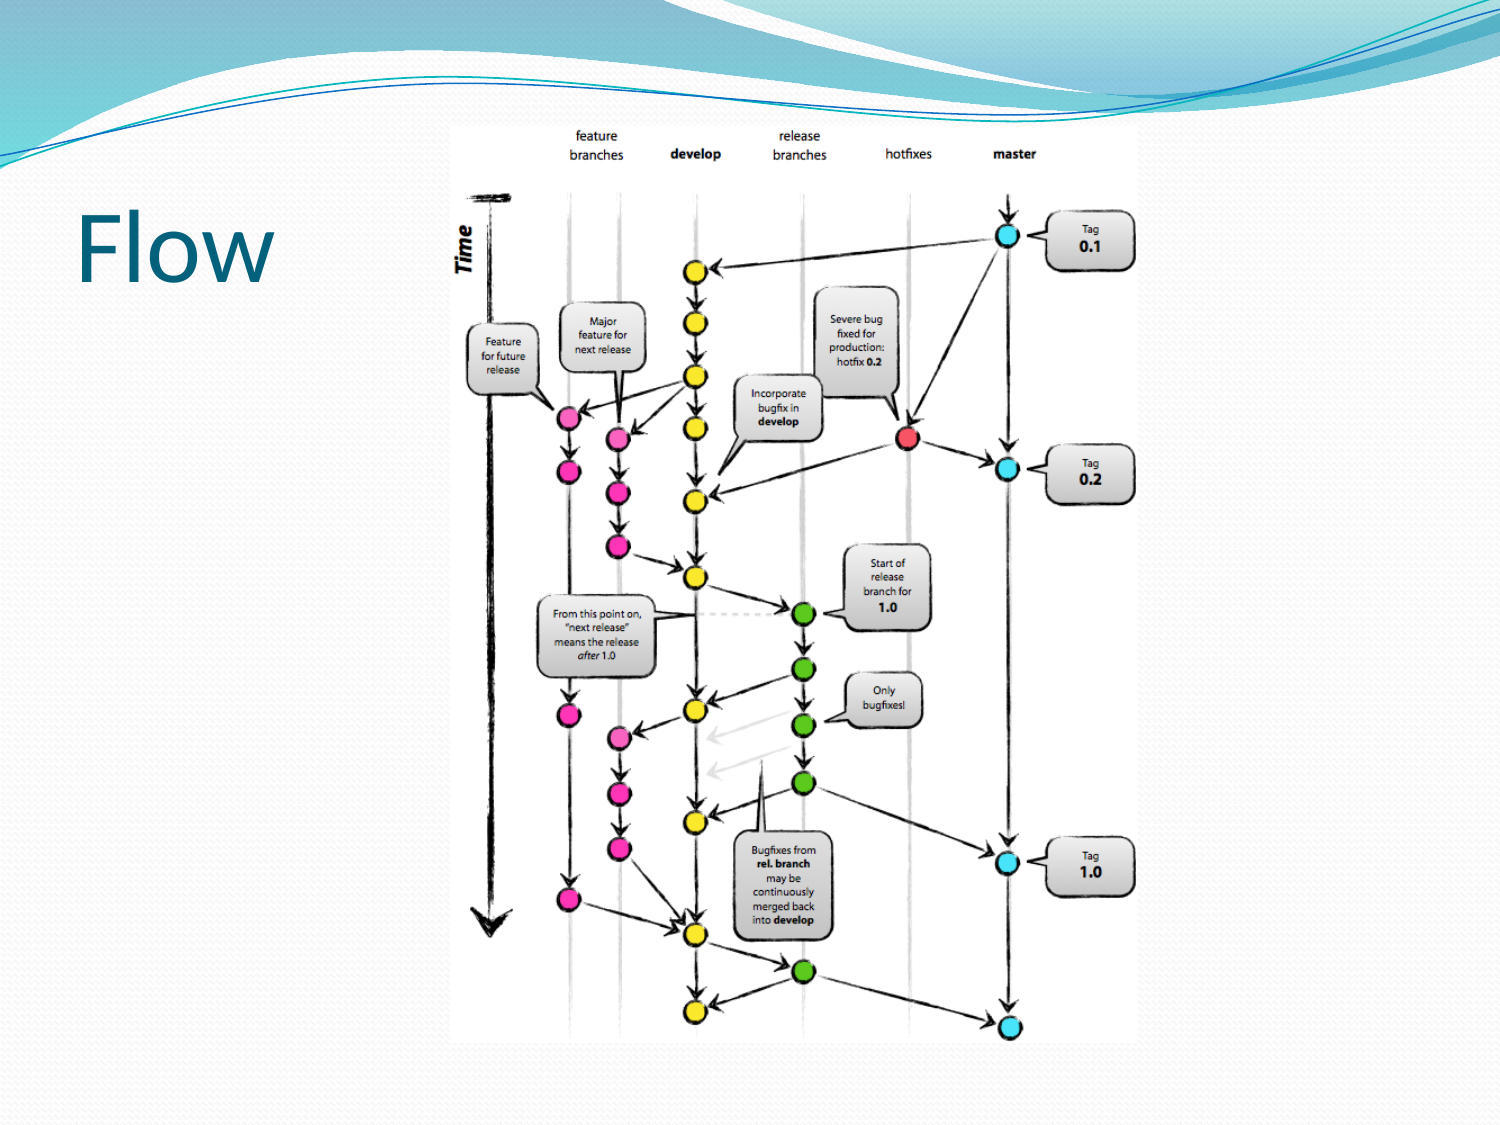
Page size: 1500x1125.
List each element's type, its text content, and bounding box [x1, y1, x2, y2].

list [449, 126, 1137, 1043]
title Flow [75, 115, 1425, 303]
